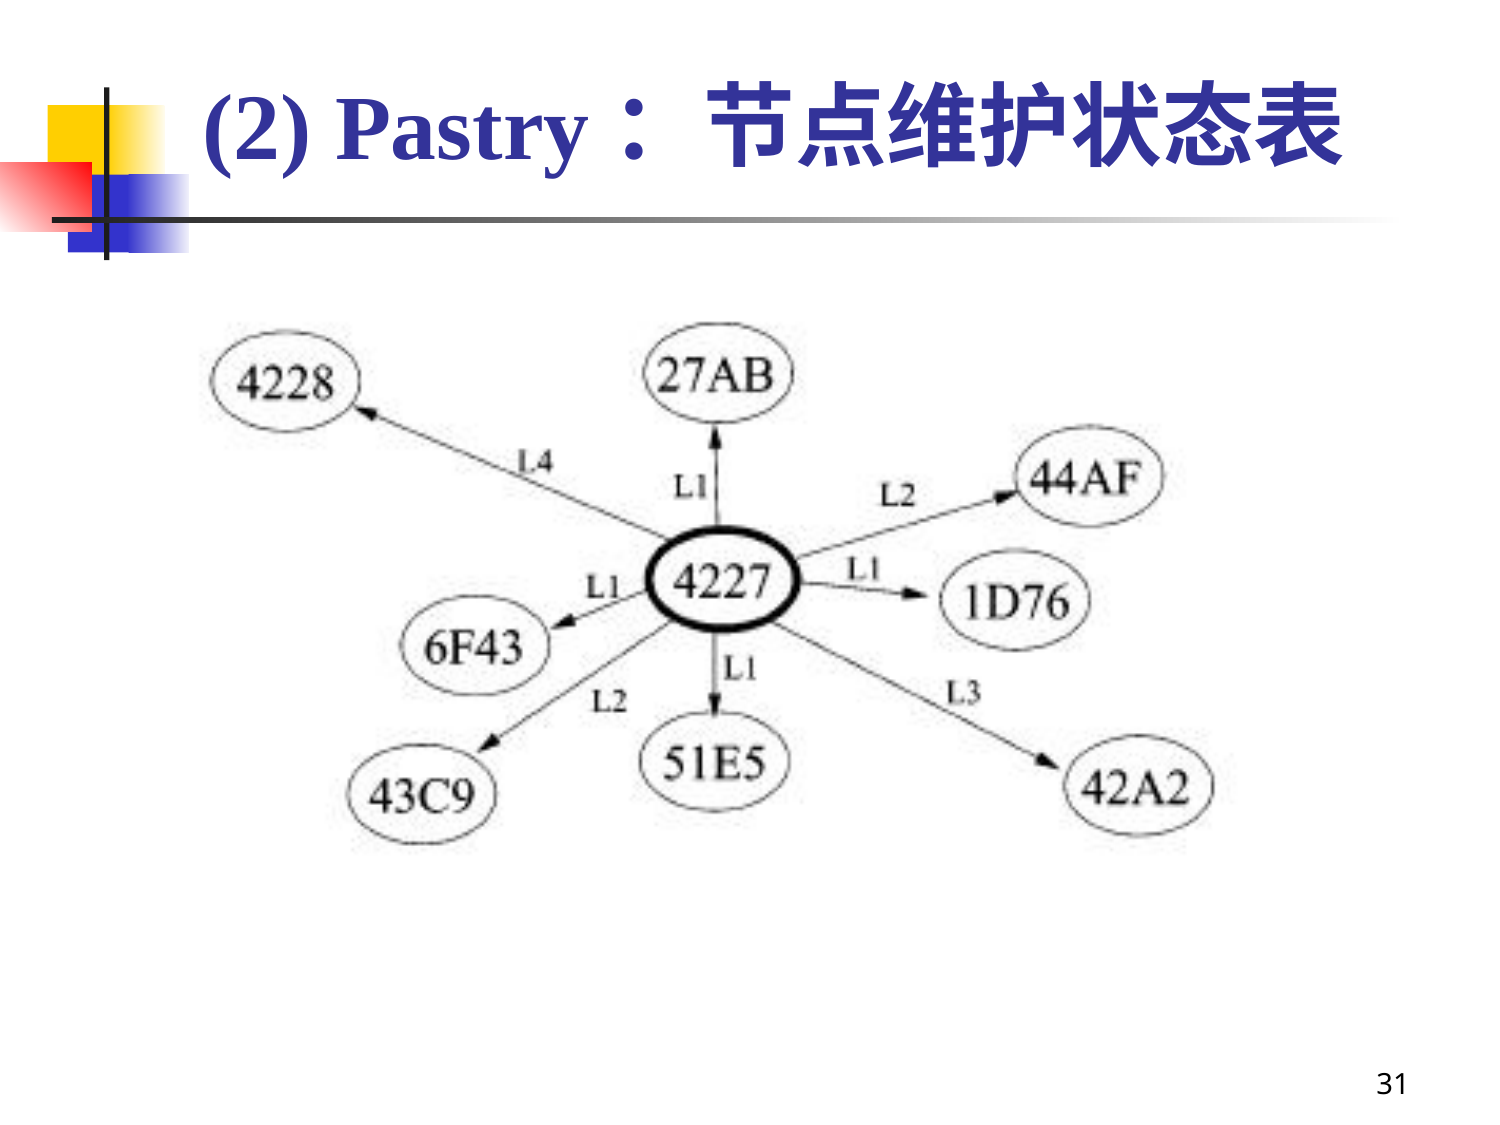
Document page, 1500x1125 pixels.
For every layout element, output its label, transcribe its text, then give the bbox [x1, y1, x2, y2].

picture [149, 257, 1288, 903]
title (2) Pastry：节点维护状态表 [187, 58, 1466, 187]
slide_number 31 [1112, 1037, 1425, 1113]
